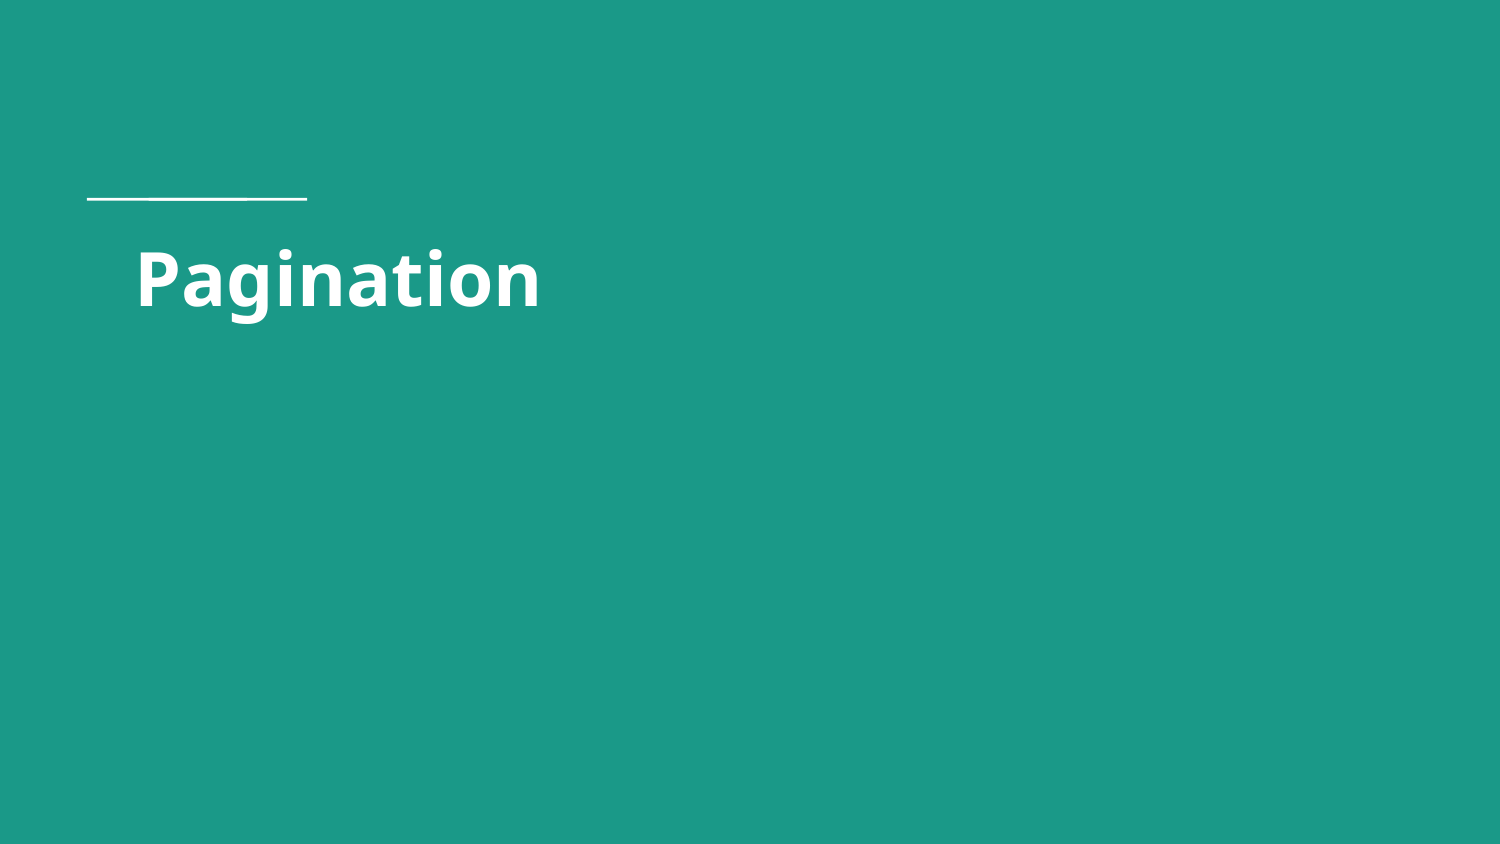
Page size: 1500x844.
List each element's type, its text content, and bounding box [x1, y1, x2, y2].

title Pagination [119, 216, 1381, 466]
